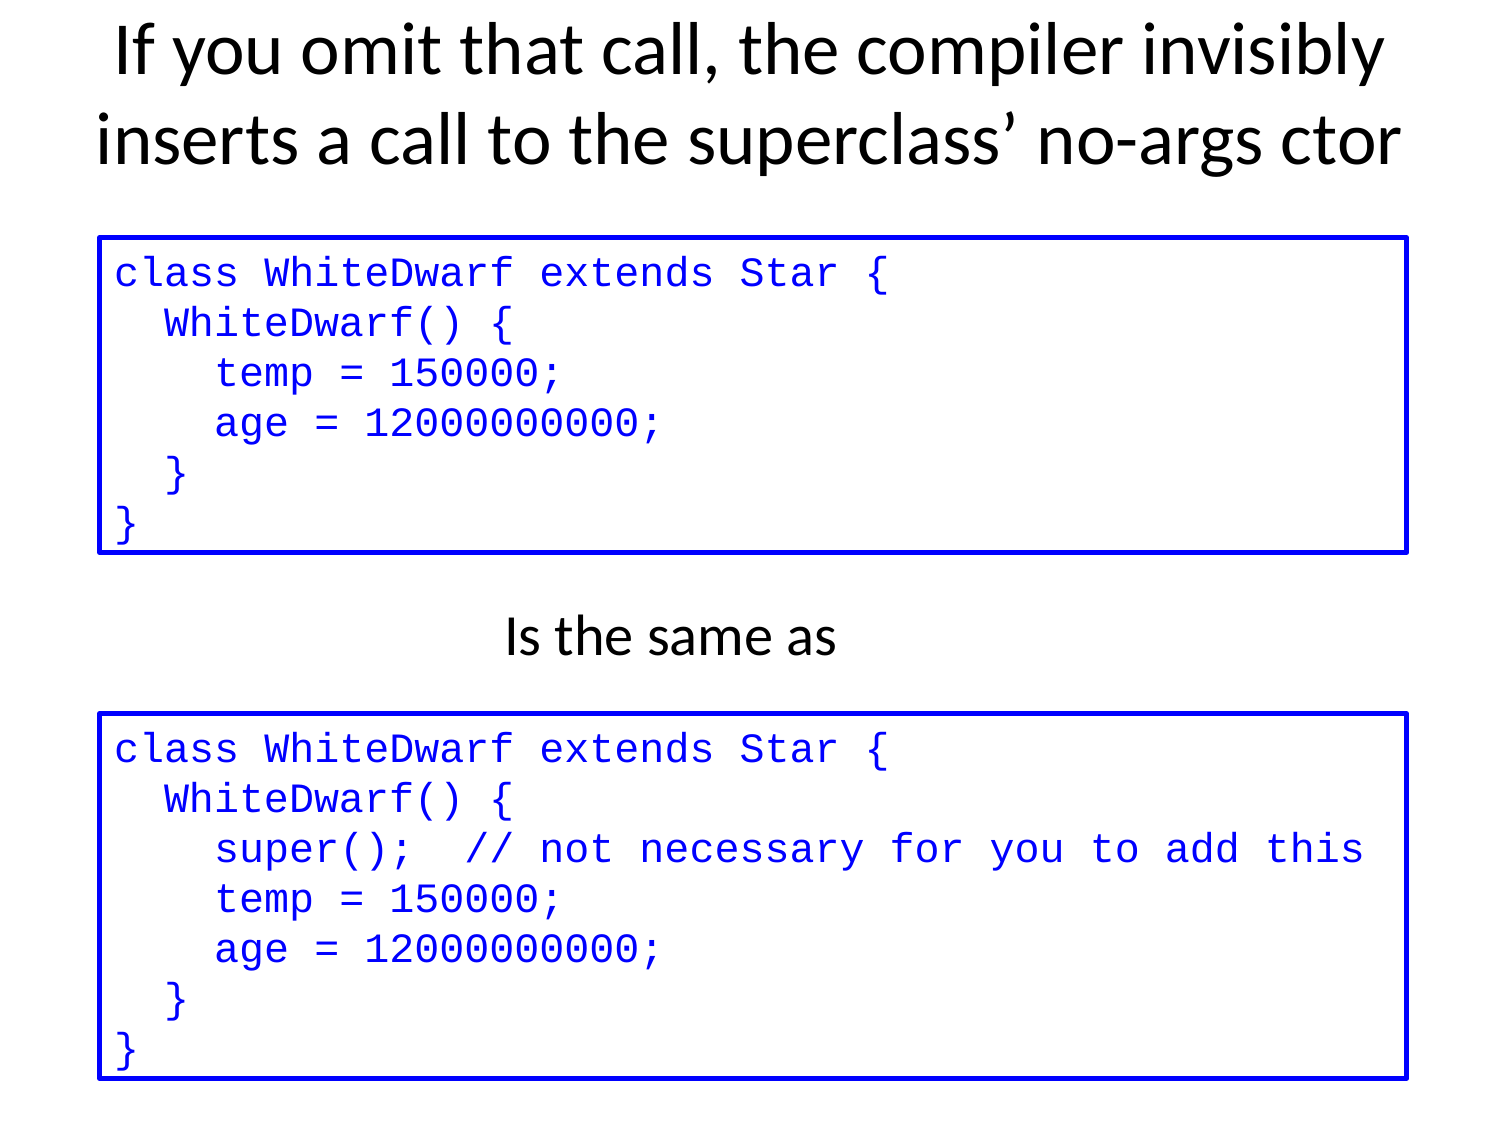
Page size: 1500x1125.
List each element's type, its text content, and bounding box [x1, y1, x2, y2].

title If you omit that call, the compiler invisibly inserts a call to the superclass’ no-args ctor [0, 0, 1500, 184]
text_box class WhiteDwarf extends Star { WhiteDwarf() { temp = 150000; age = 12000000000; } } [99, 237, 1407, 553]
text_box class WhiteDwarf extends Star { WhiteDwarf() { super(); // not necessary for you to add this temp = 150000; age = 12000000000; } } [99, 713, 1407, 1079]
text_box Is the same as [489, 589, 853, 675]
